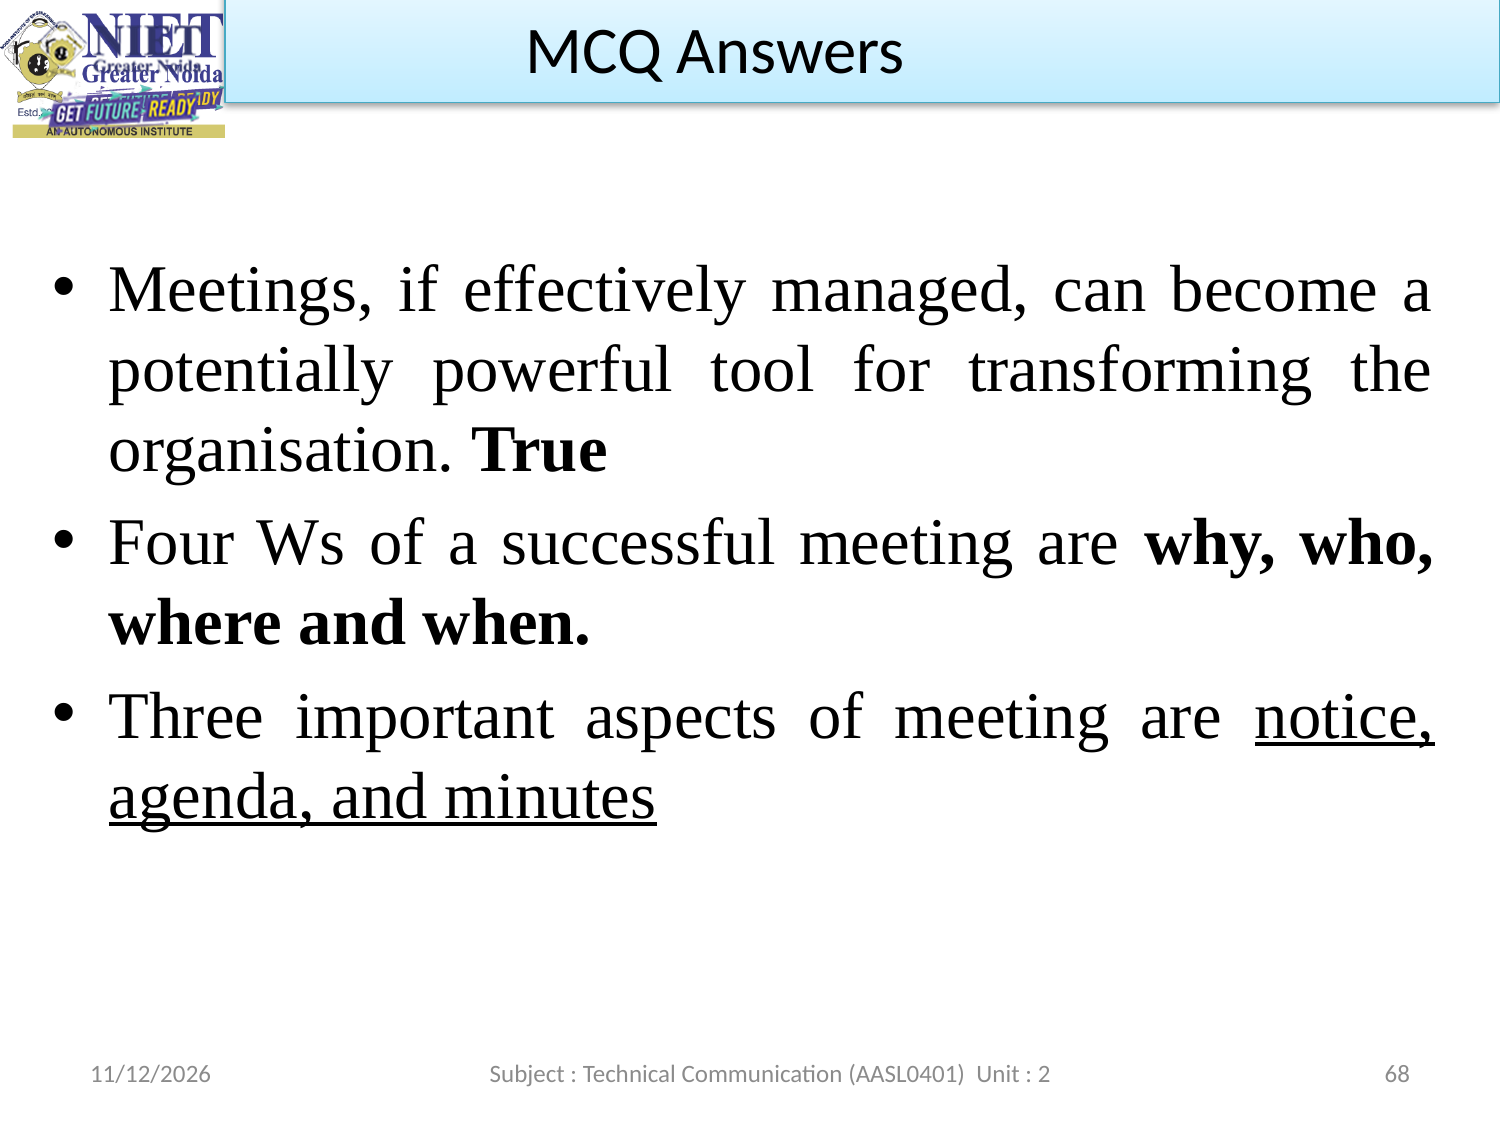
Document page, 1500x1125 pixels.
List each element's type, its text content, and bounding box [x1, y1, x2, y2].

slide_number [75, 1042, 225, 1103]
slide_number 68 [1363, 1042, 1425, 1103]
footer Subject : Technical Communication (AASL0401) Unit : 2 [225, 1042, 1363, 1103]
picture [0, 10, 239, 146]
text_box MCQ Answers [224, 0, 1500, 103]
list Meetings, if effectively managed, can become a potentially powerful tool for transforming the organisation. True Four Ws of a successful meeting are why, who, where and when. Three important aspects of meeting are notice, agenda, and minutes [37, 237, 1450, 1038]
